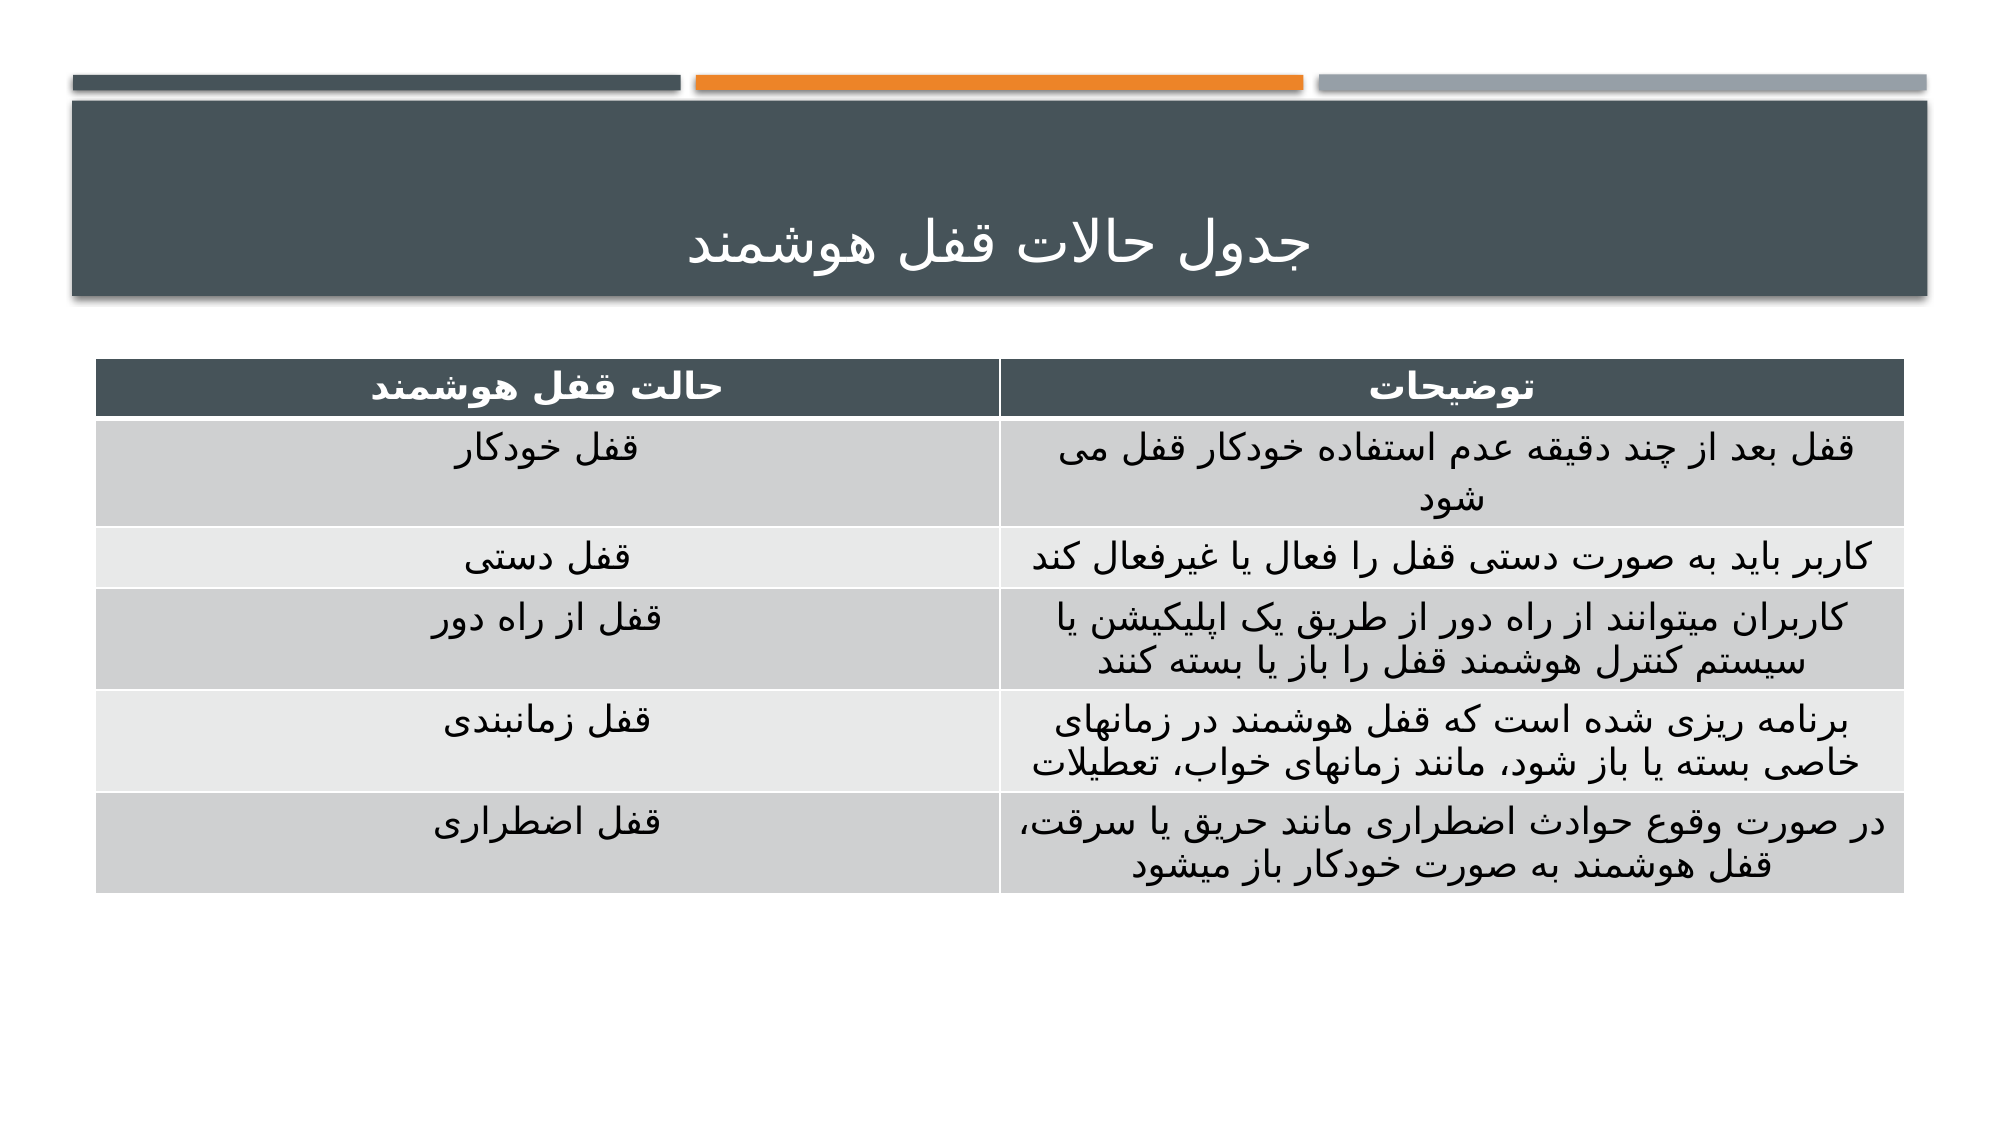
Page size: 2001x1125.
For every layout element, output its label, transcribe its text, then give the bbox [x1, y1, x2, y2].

table_cell قفل اضطراری [96, 793, 999, 893]
table_cell در صورت وقوع حوادث اضطراری مانند حریق یا سرقت، قفل هوشمند به صورت خودکار باز میشود [1001, 793, 1904, 893]
table_cell قفل دستی [96, 528, 999, 587]
table_header توضیحات [1001, 359, 1904, 416]
table_header حالت قفل هوشمند [96, 359, 999, 416]
table_cell برنامه ریزی شده است که قفل هوشمند در زمانهای خاصی بسته یا باز شود، مانند زمانهای خواب، تعطیلات [1001, 691, 1904, 791]
table_cell قفل بعد از چند دقیقه عدم استفاده خودکار قفل می شود [1001, 421, 1904, 526]
table_cell قفل از راه دور [96, 589, 999, 689]
table_cell قفل زمانبندی [96, 691, 999, 791]
title جدول حالات قفل هوشمند [95, 115, 1905, 282]
table_cell کاربر باید به صورت دستی قفل را فعال یا غیرفعال کند [1001, 528, 1904, 587]
table_cell کاربران میتوانند از راه دور از طریق یک اپلیکیشن یا سیستم کنترل هوشمند قفل را باز یا بسته کنند [1001, 589, 1904, 689]
table_cell قفل خودکار [96, 421, 999, 526]
